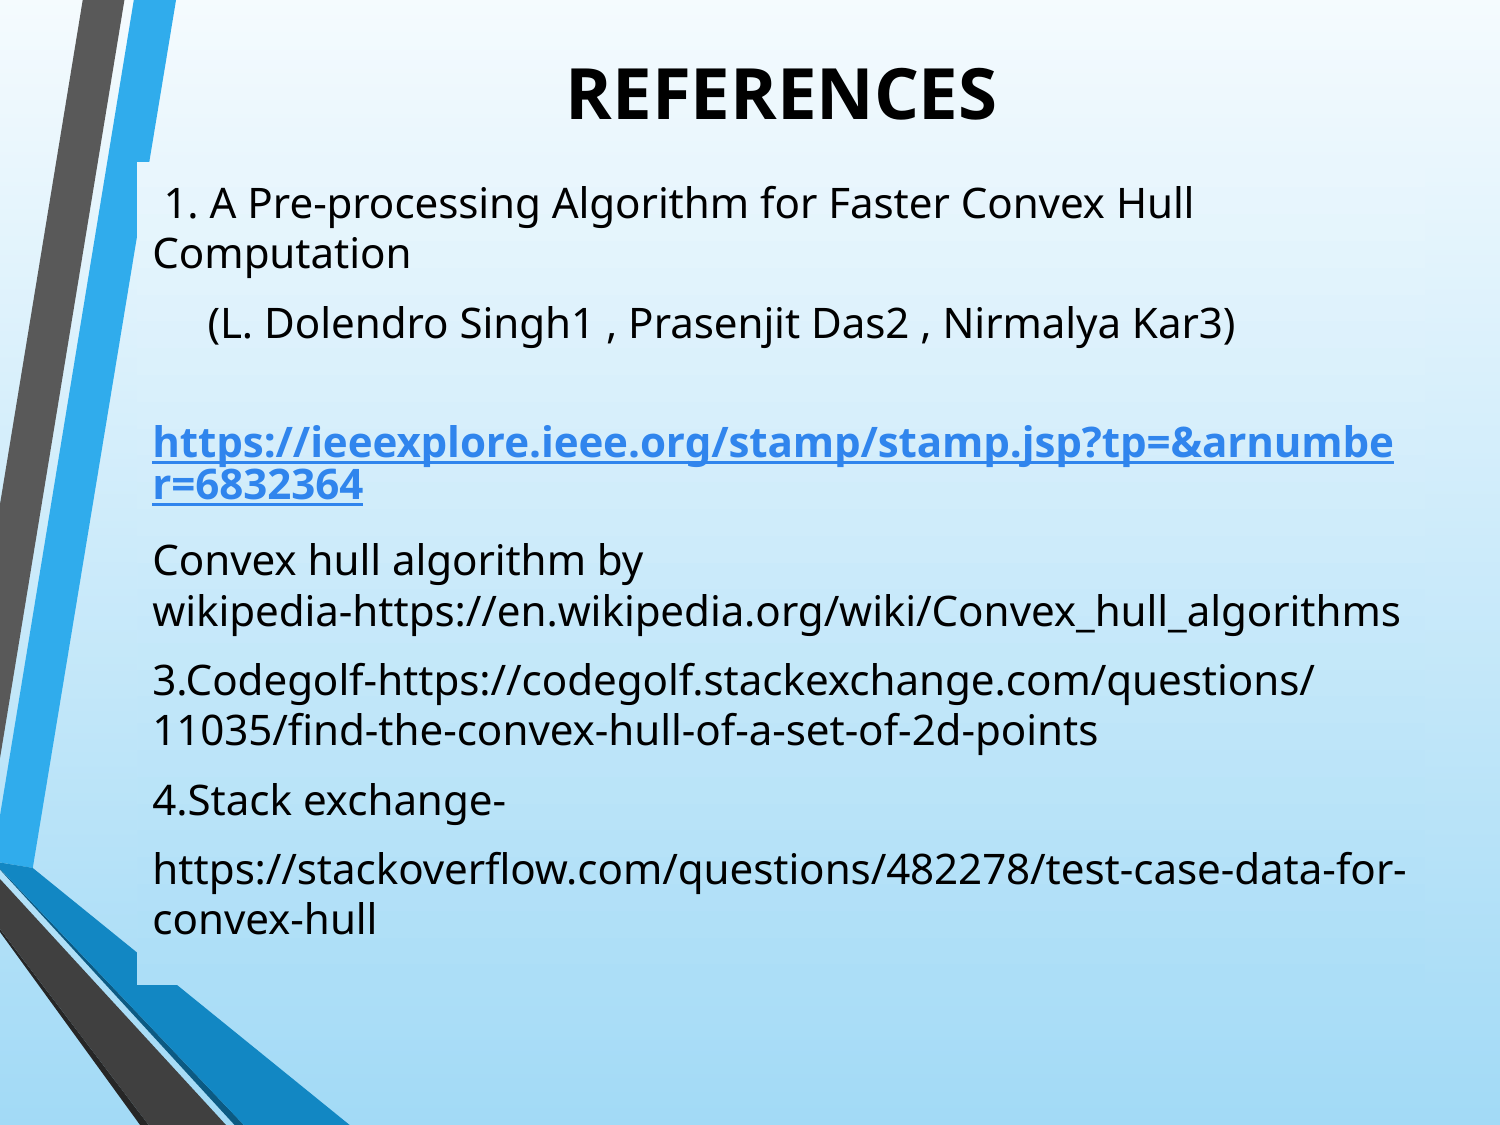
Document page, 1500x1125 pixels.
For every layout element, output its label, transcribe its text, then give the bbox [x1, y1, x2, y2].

list 1. A Pre-processing Algorithm for Faster Convex Hull Computation (L. Dolendro Singh1 , Prasenjit Das2 , Nirmalya Kar3) https://ieeexplore.ieee.org/stamp/stamp.jsp?tp=&arnumber=6832364 Convex hull algorithm by wikipedia-https://en.wikipedia.org/wiki/Convex_hull_algorithms 3.Codegolf-https://codegolf.stackexchange.com/questions/11035/find-the-convex-hull-of-a-set-of-2d-points 4.Stack exchange- https://stackoverflow.com/questions/482278/test-case-data-for-convex-hull [137, 162, 1425, 985]
title REFERENCES [138, 40, 1426, 141]
